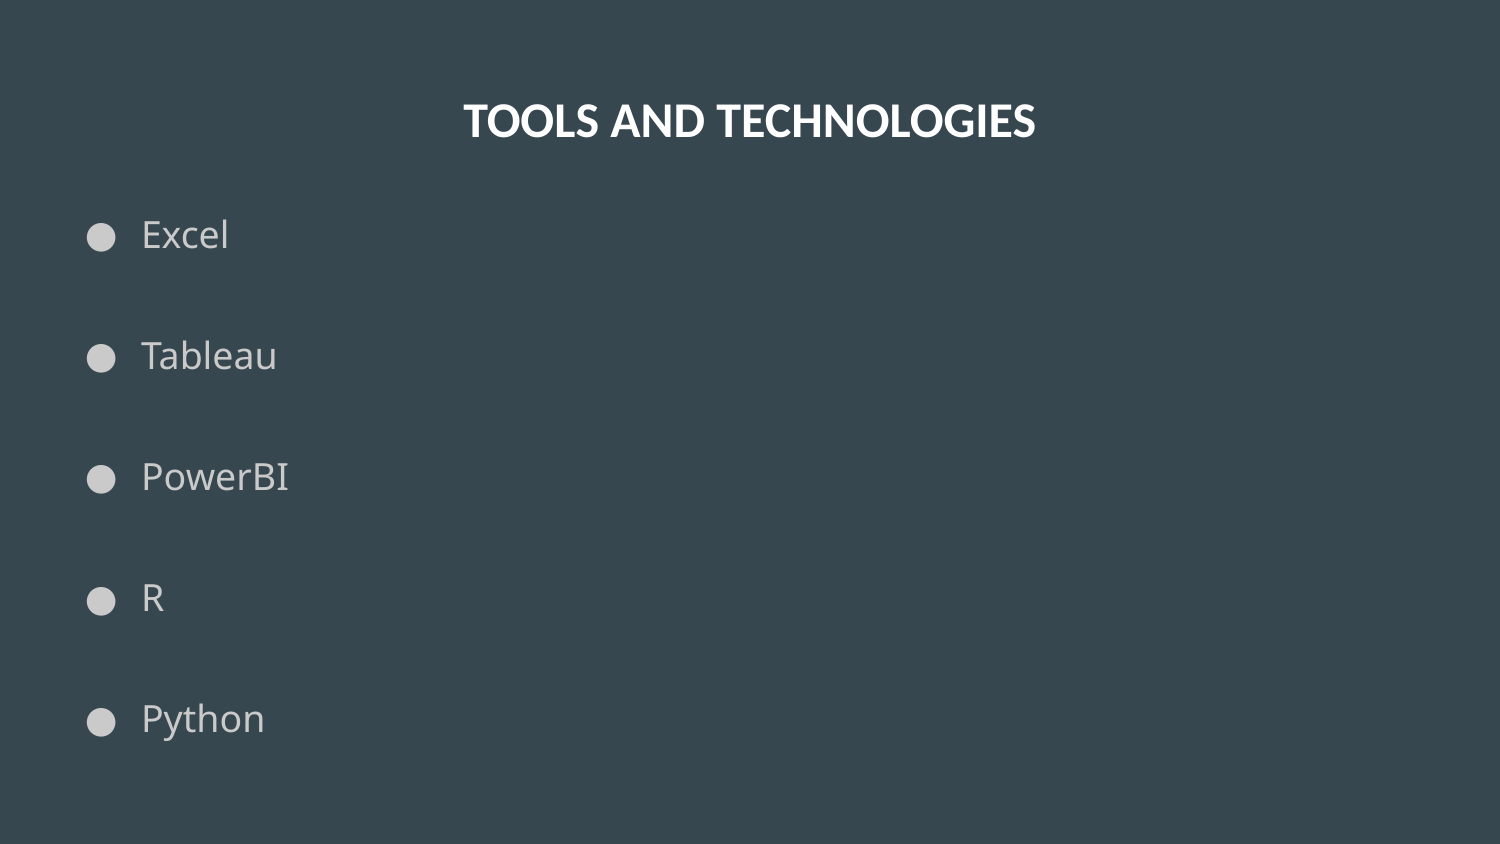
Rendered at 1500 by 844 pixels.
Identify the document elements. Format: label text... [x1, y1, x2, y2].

title TOOLS AND TECHNOLOGIES [51, 72, 1449, 167]
list Excel Tableau PowerBI R Python [51, 189, 1449, 778]
